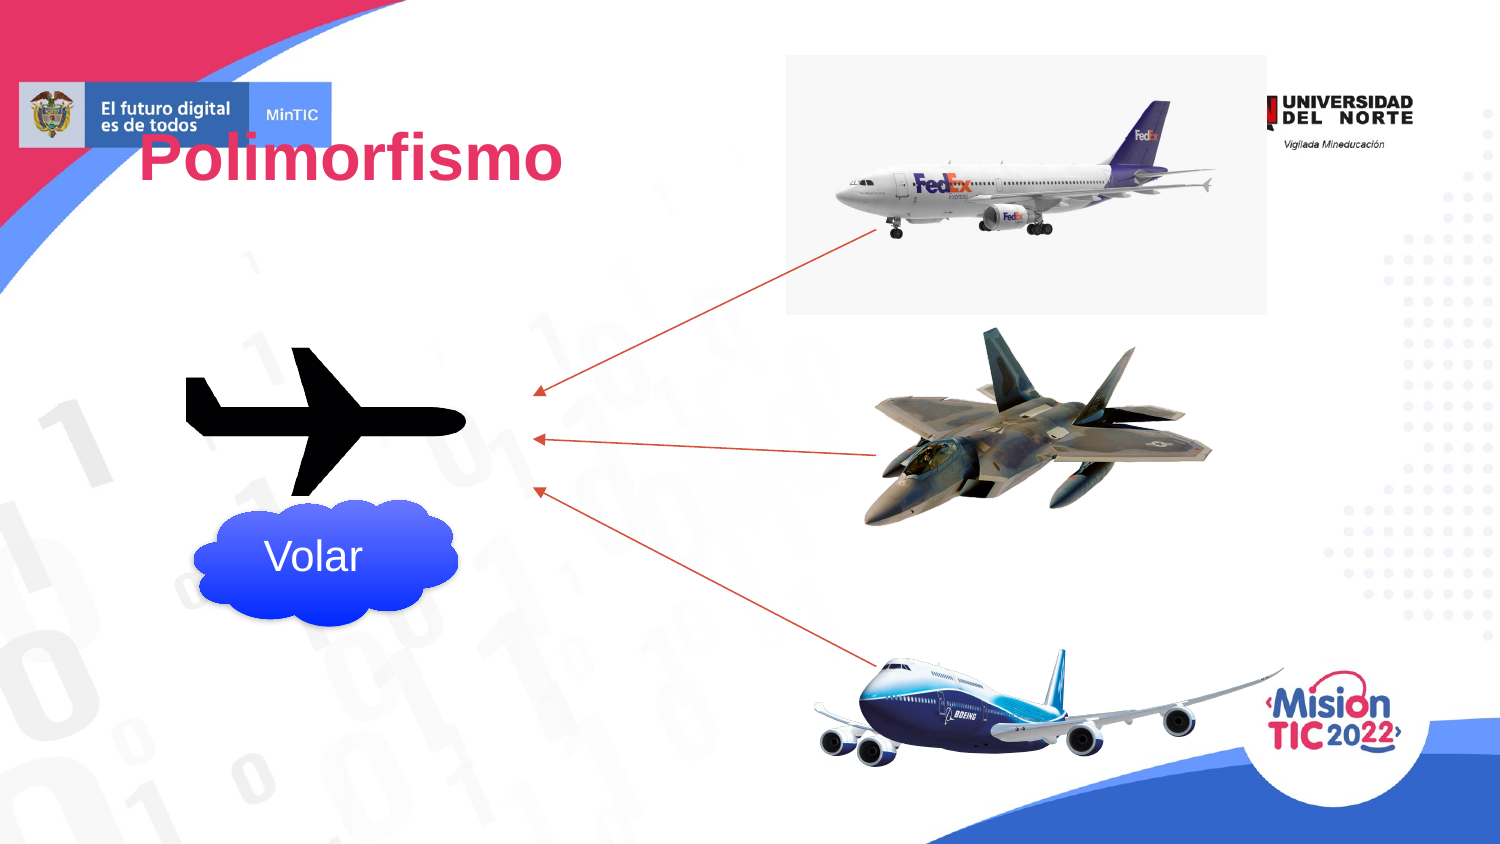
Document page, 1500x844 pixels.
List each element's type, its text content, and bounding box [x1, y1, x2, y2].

text_box Polimorfismo [127, 21, 1366, 200]
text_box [532, 438, 877, 456]
text_box [193, 548, 459, 627]
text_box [532, 486, 877, 667]
text_box Volar [248, 548, 412, 589]
picture [0, 0, 1500, 844]
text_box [532, 229, 877, 397]
